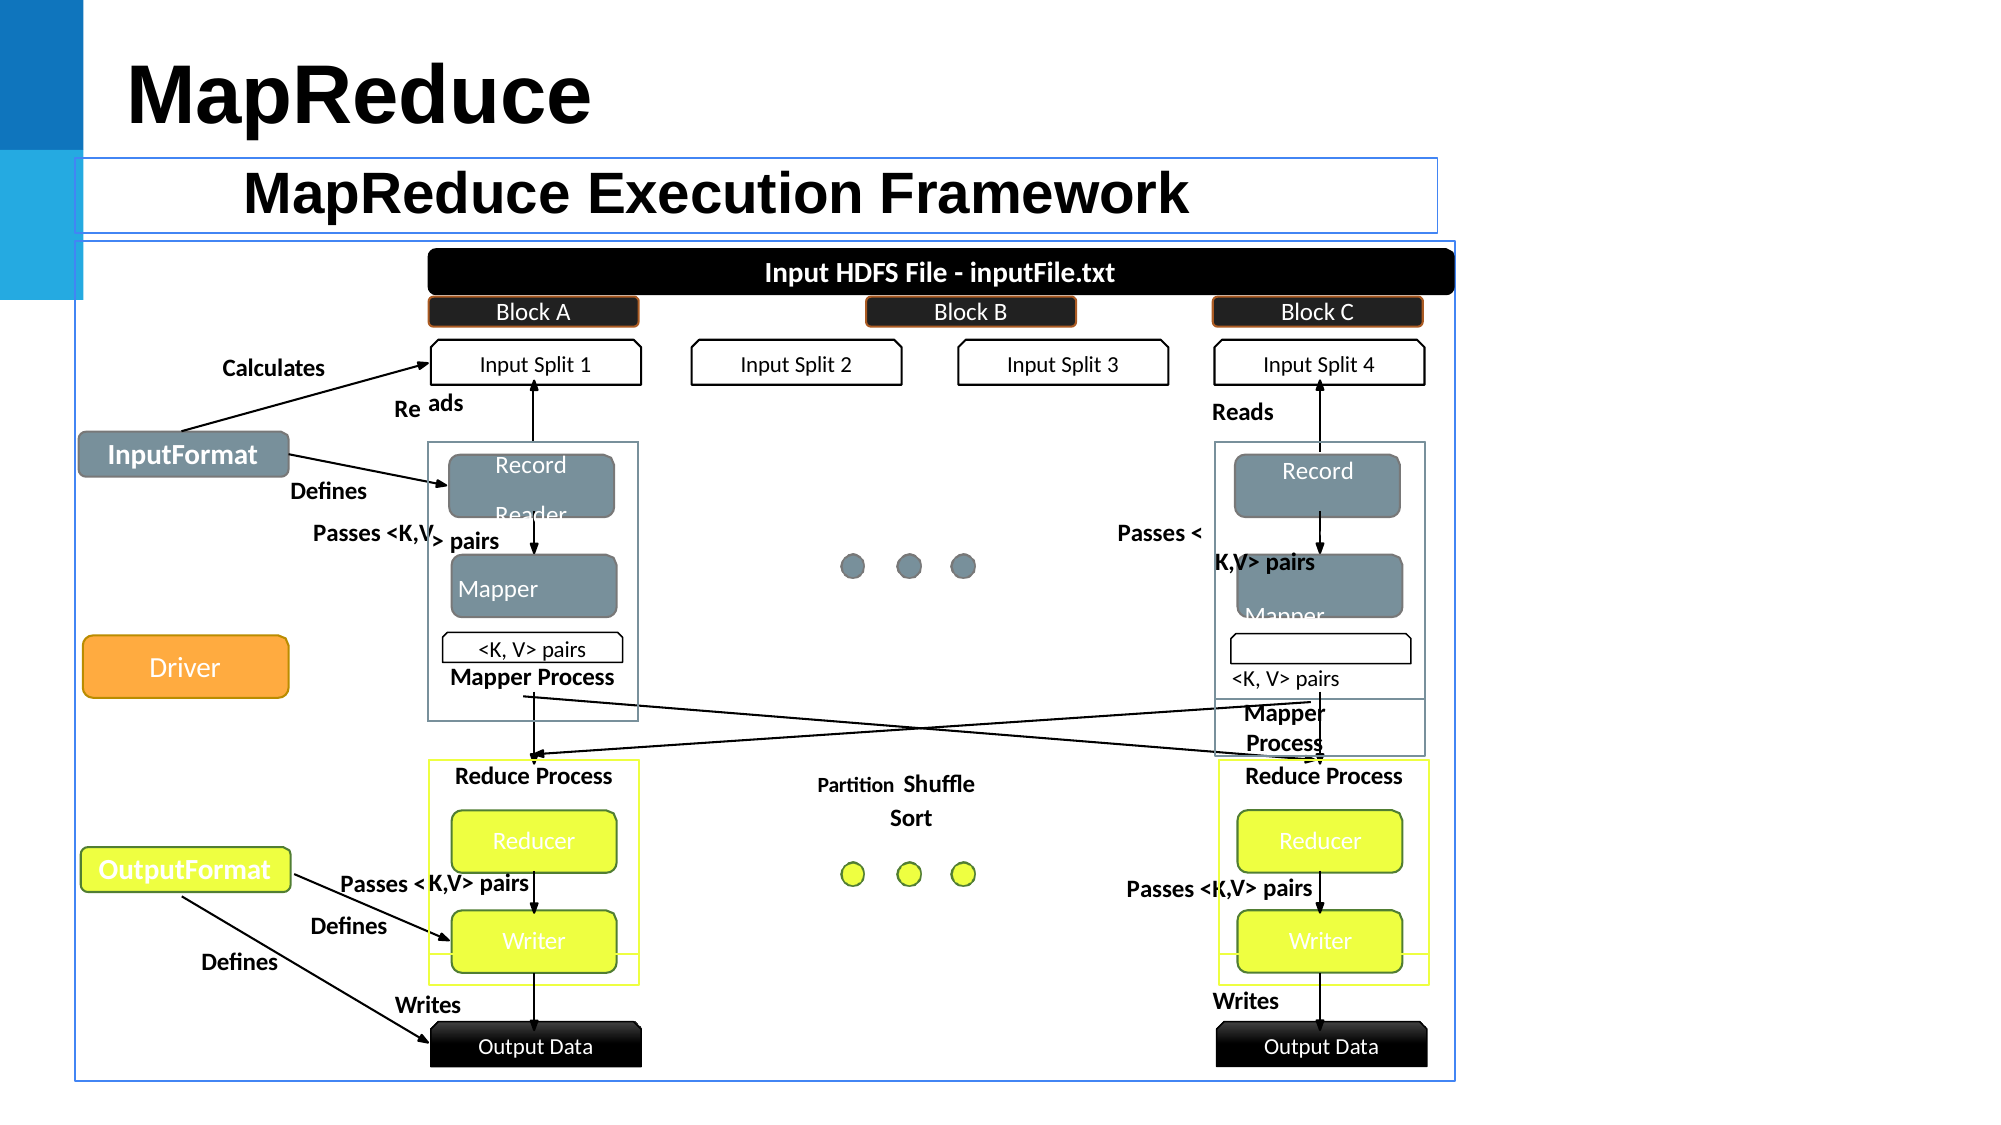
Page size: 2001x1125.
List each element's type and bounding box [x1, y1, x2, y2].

text_box [0, 0, 1456, 1083]
